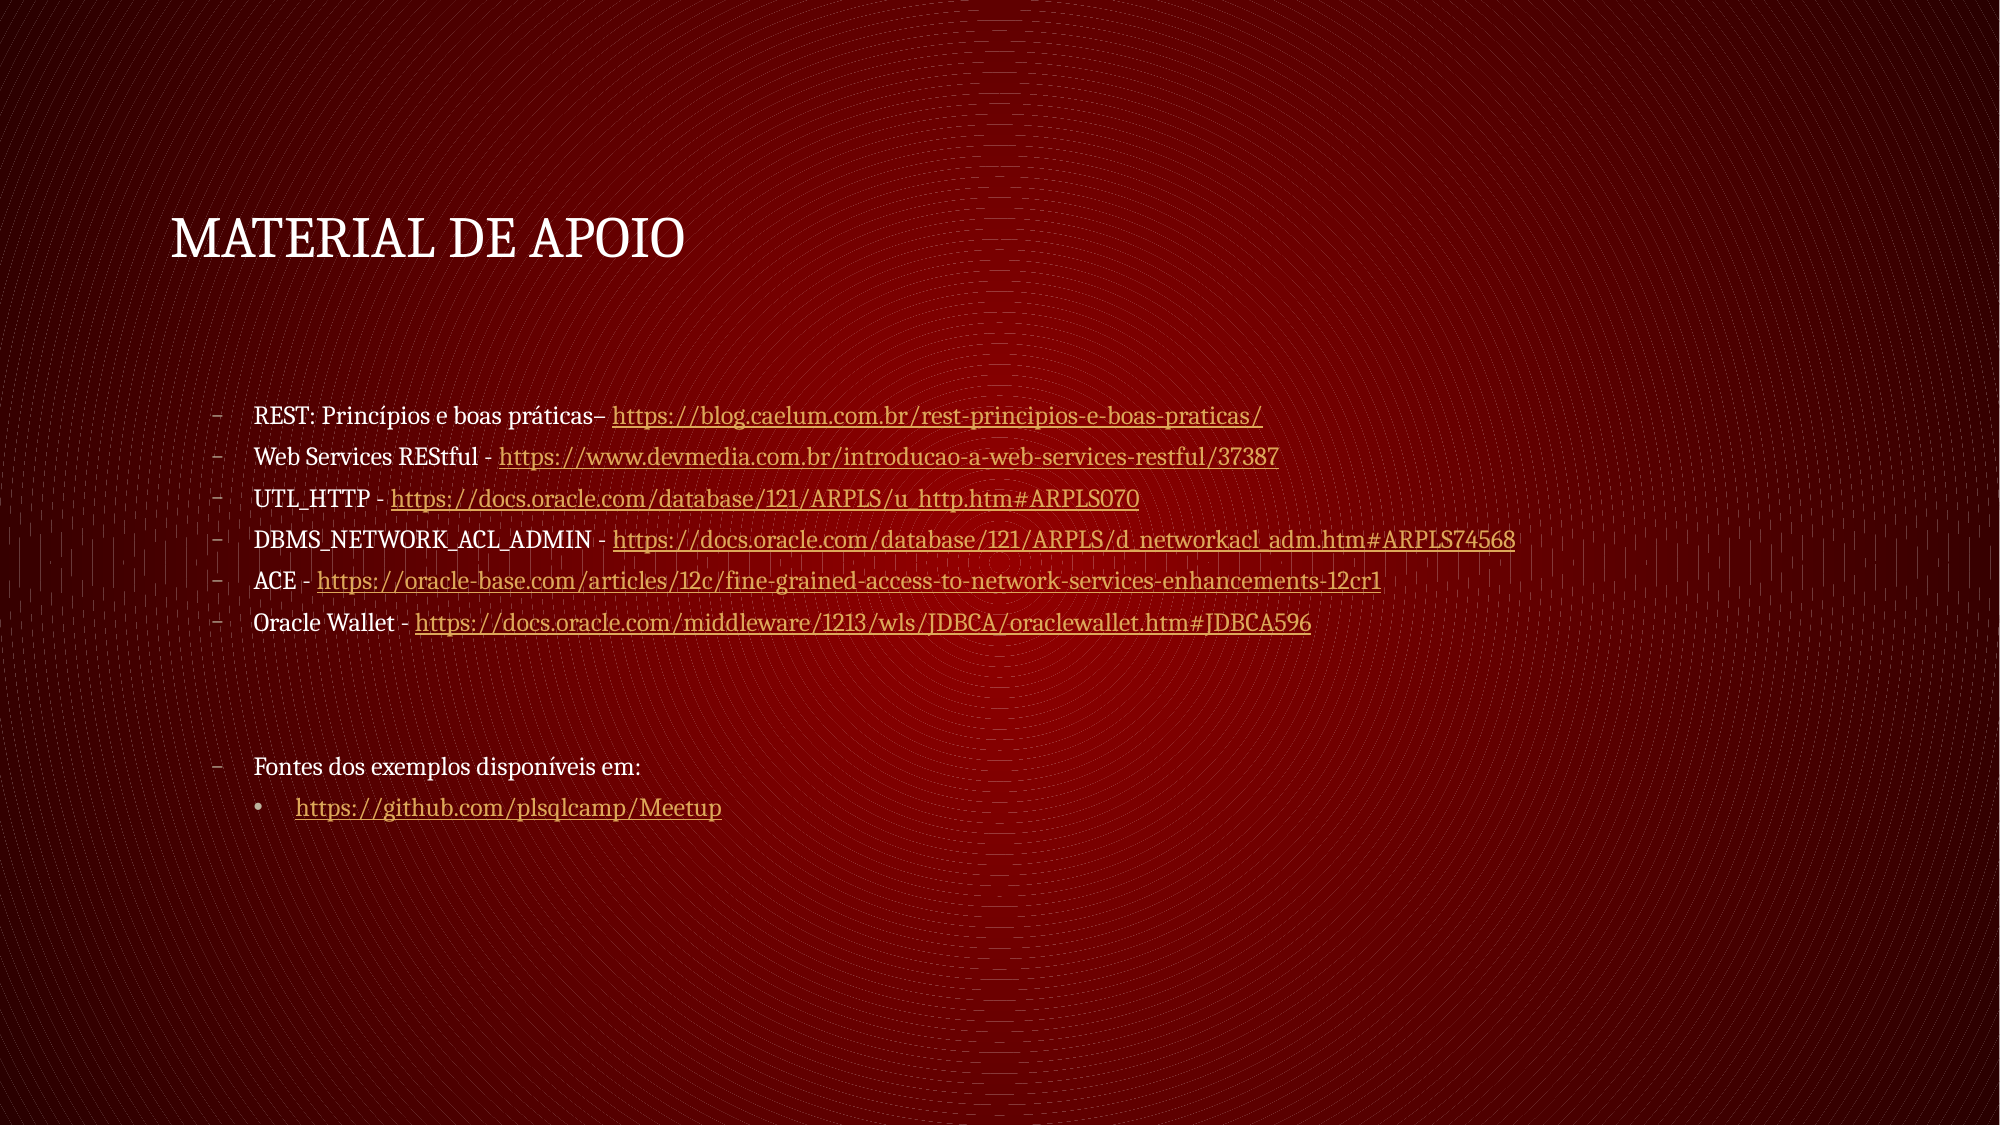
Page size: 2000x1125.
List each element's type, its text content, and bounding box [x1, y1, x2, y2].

list REST: Princípios e boas práticas– https://blog.caelum.com.br/rest-principios-e-boas-praticas/ Web Services REStful - https://www.devmedia.com.br/introducao-a-web-services-restful/37387 UTL_HTTP - https://docs.oracle.com/database/121/ARPLS/u_http.htm#ARPLS070 DBMS_NETWORK_ACL_ADMIN - https://docs.oracle.com/database/121/ARPLS/d_networkacl_adm.htm#ARPLS74568 ACE - https://oracle-base.com/articles/12c/fine-grained-access-to-network-services-enhancements-12cr1 Oracle Wallet - https://docs.oracle.com/middleware/1213/wls/JDBCA/oraclewallet.htm#JDBCA596 Fontes dos exemplos disponíveis em: https://github.com/plsqlcamp/Meetup [149, 295, 1850, 835]
title Material de apoio [149, 177, 1850, 280]
